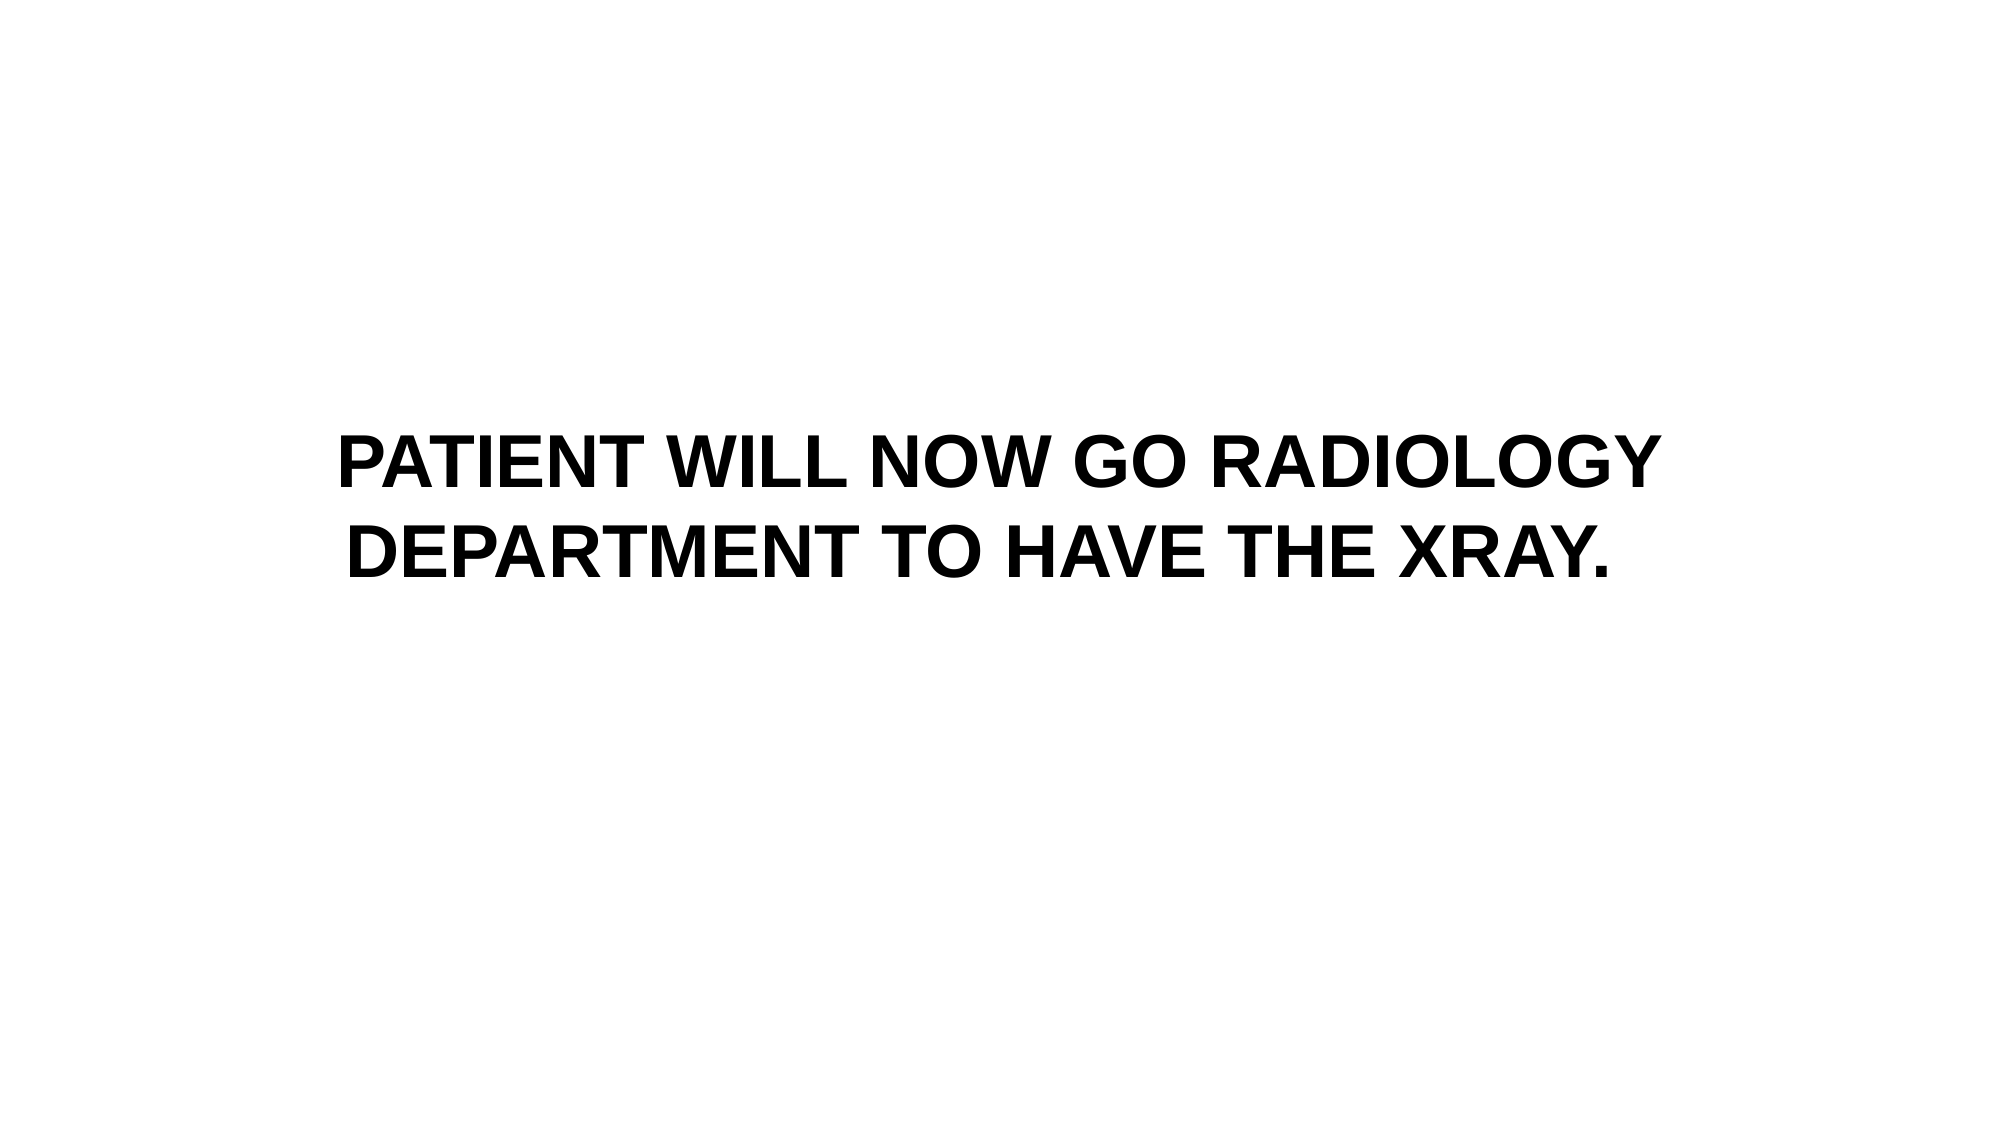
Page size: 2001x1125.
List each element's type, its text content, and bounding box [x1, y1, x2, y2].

text_box PATIENT WILL NOW GO RADIOLOGY DEPARTMENT TO HAVE THE XRAY. [249, 419, 1750, 587]
